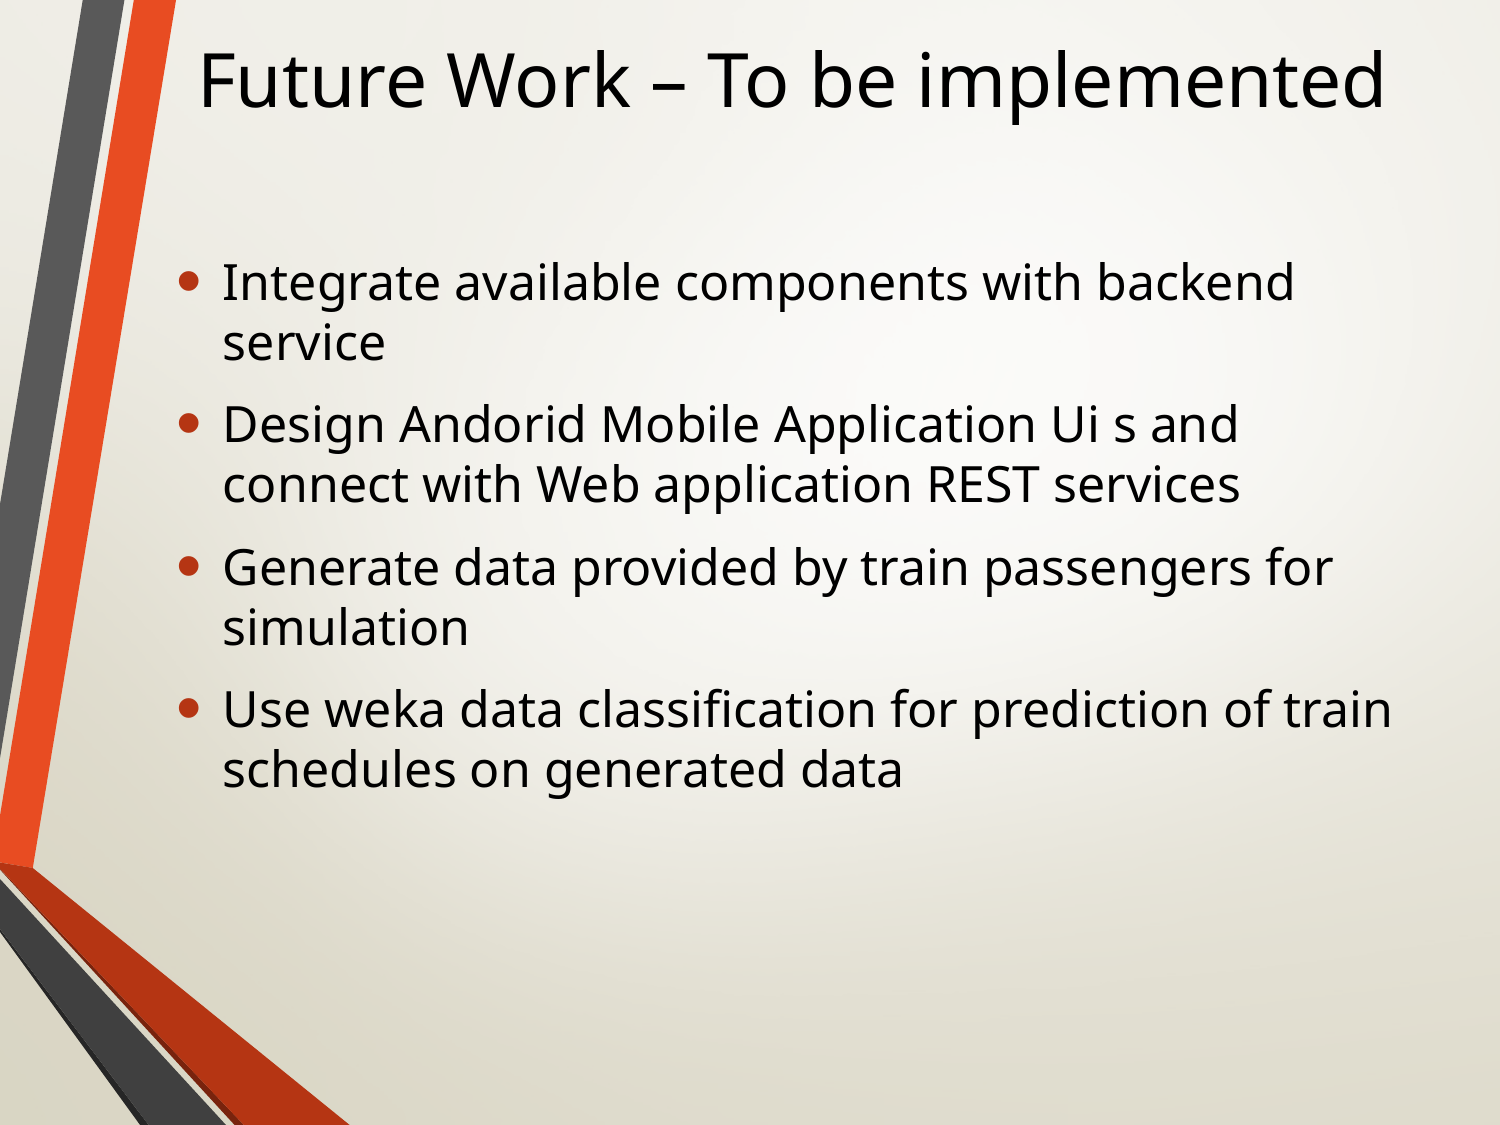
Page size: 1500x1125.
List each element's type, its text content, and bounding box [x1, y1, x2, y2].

list Integrate available components with backend service Design Andorid Mobile Application Ui s and connect with Web application REST services Generate data provided by train passengers for simulation Use weka data classification for prediction of train schedules on generated data [161, 166, 1425, 881]
title Future Work – To be implemented [161, 24, 1425, 131]
